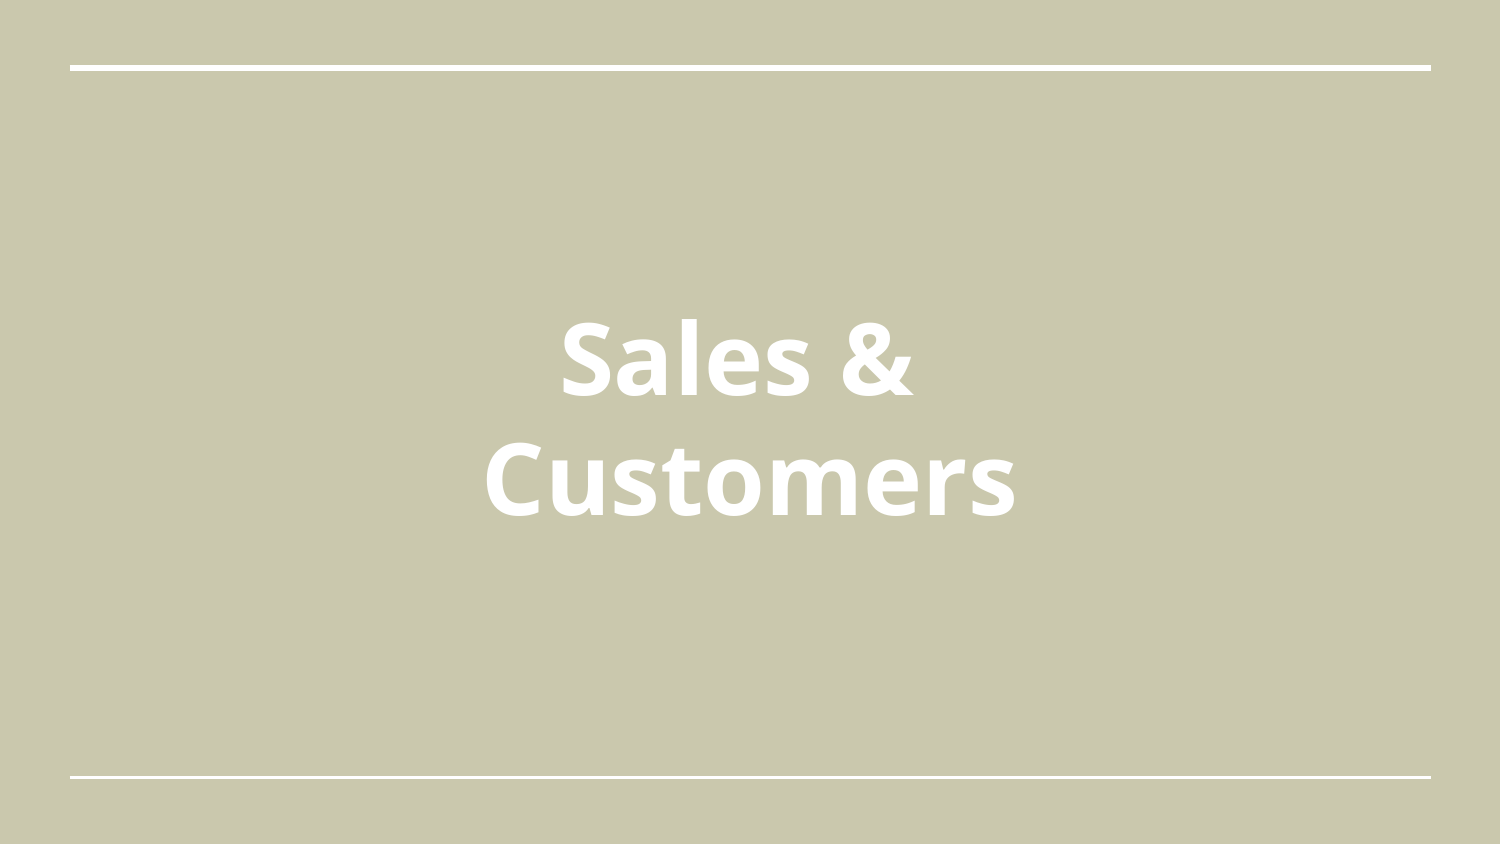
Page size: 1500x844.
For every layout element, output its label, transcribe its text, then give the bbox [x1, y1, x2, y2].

title Sales & Customers [69, 168, 1431, 422]
